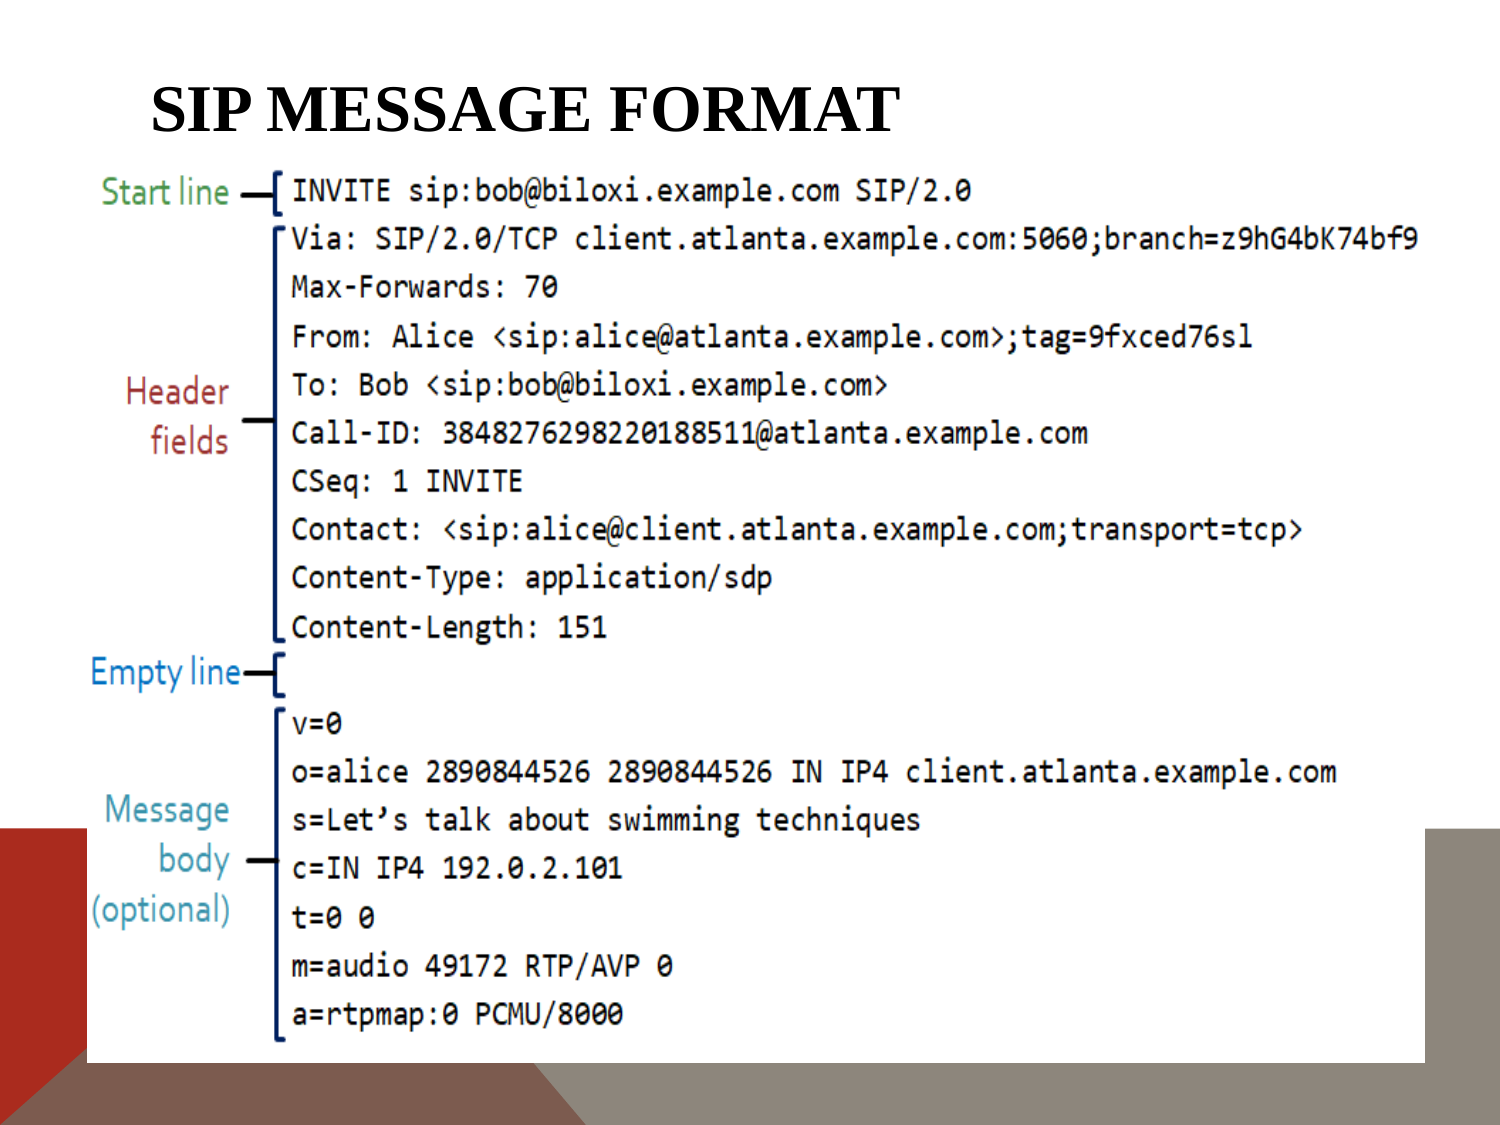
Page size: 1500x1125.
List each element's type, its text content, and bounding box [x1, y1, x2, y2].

title Sip message format [135, 60, 1369, 150]
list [87, 162, 1426, 1063]
